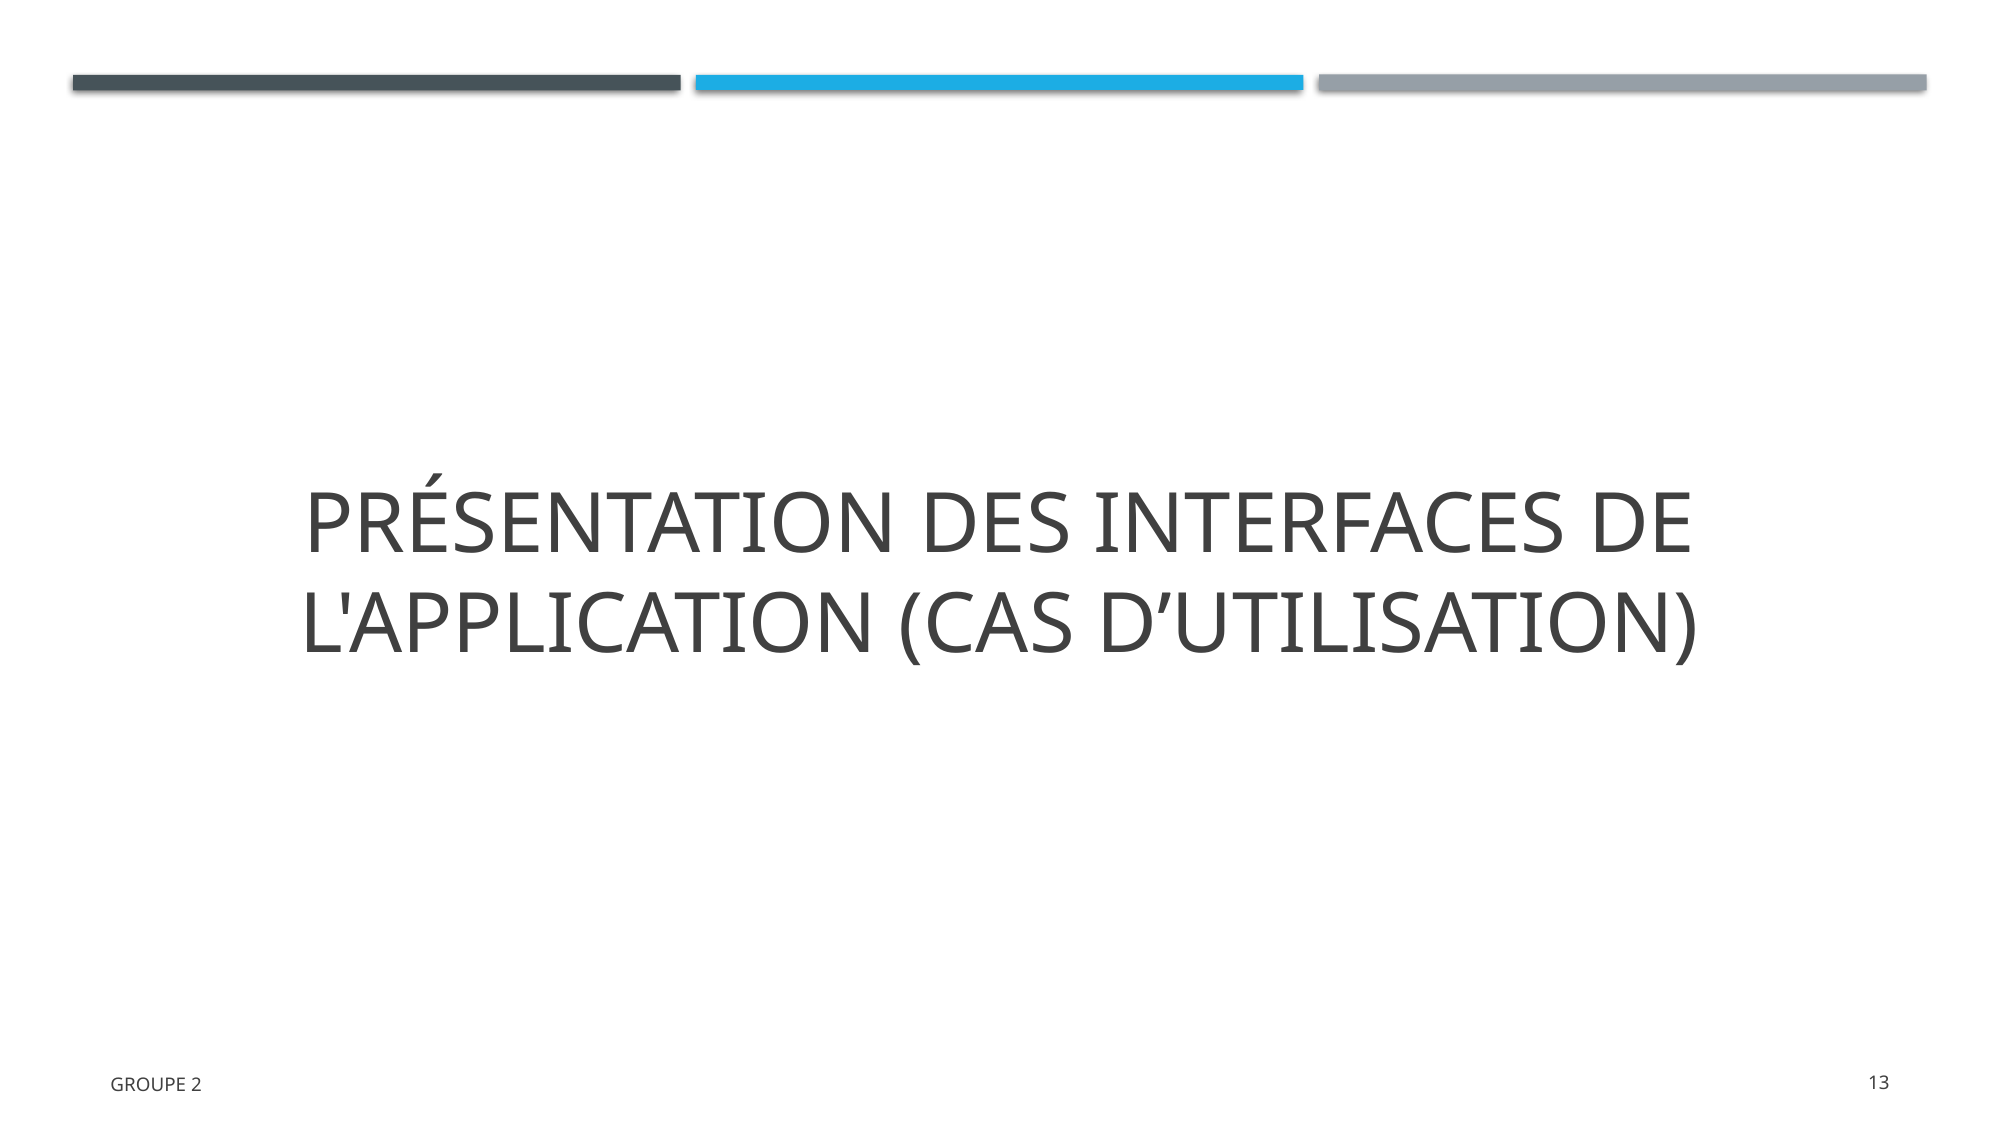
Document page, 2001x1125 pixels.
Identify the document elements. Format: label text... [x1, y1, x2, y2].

title Présentation des Interfaces de l'Application (Cas d’utilisation) [95, 284, 1905, 677]
slide_number 13 [1732, 1053, 1905, 1114]
footer Groupe 2 [95, 1053, 1230, 1114]
